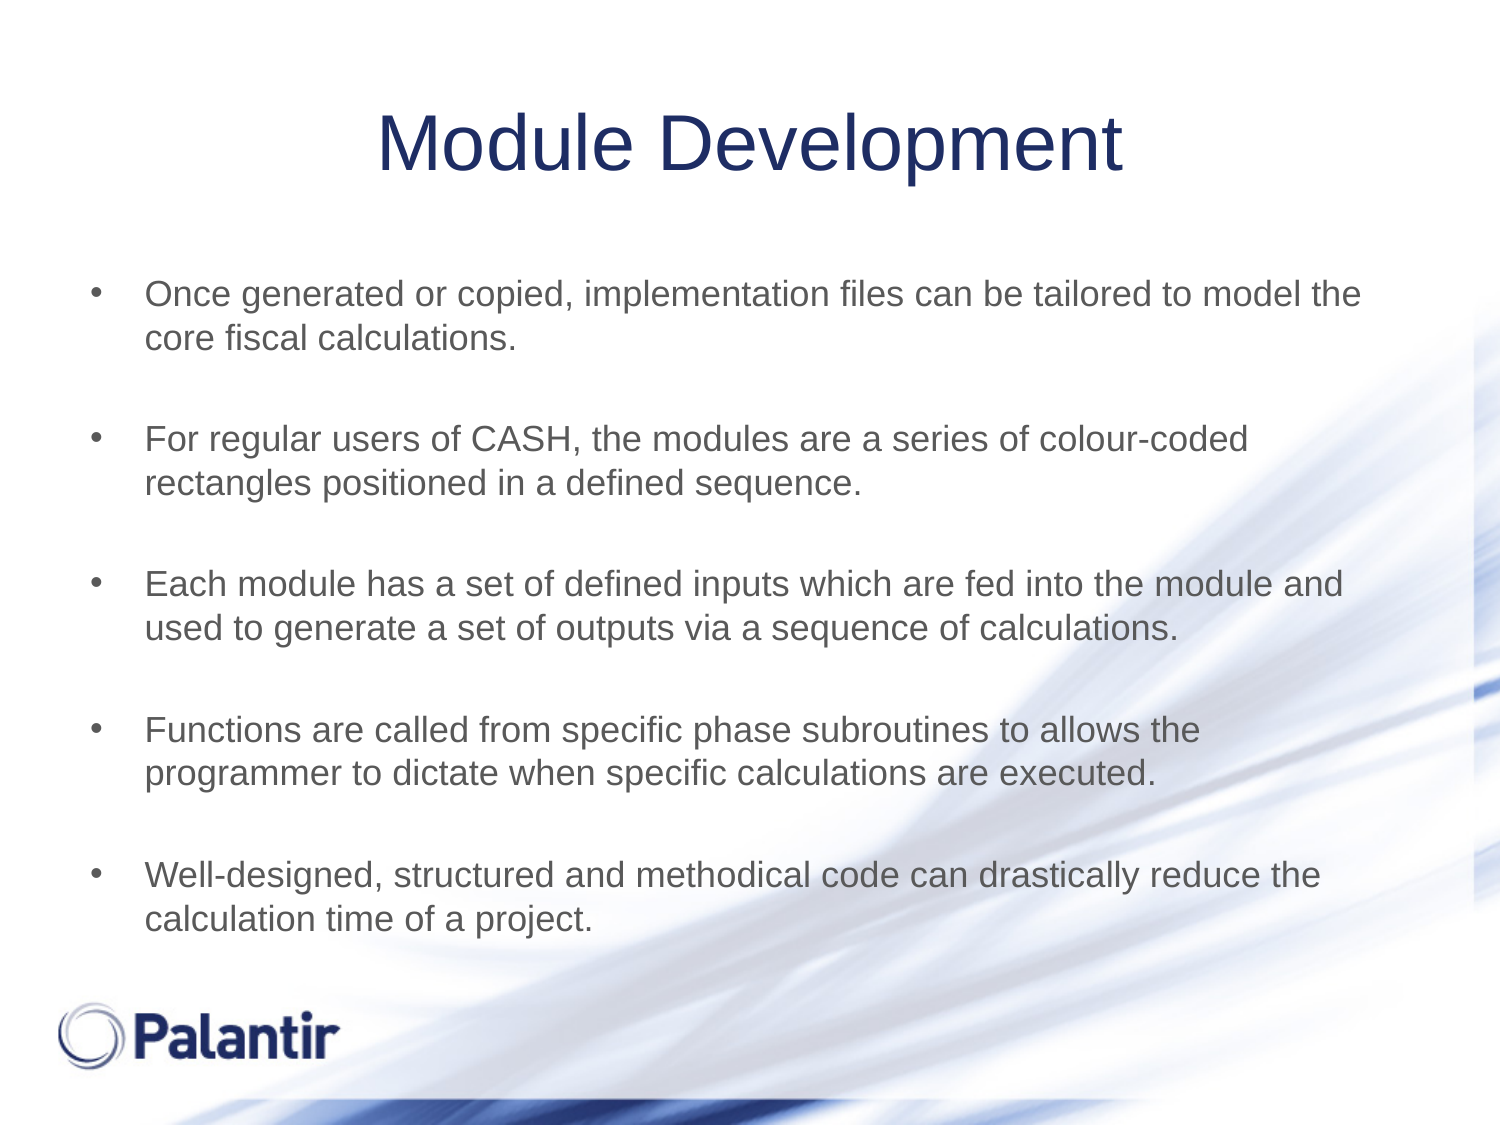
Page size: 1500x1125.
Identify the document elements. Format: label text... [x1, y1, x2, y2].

list Once generated or copied, implementation files can be tailored to model the core fiscal calculations. For regular users of CASH, the modules are a series of colour-coded rectangles positioned in a defined sequence. Each module has a set of defined inputs which are fed into the module and used to generate a set of outputs via a sequence of calculations. Functions are called from specific phase subroutines to allows the programmer to dictate when specific calculations are executed. Well-designed, structured and methodical code can drastically reduce the calculation time of a project. [75, 262, 1425, 950]
title Module Development [75, 45, 1425, 233]
picture [0, 0, 1500, 1125]
